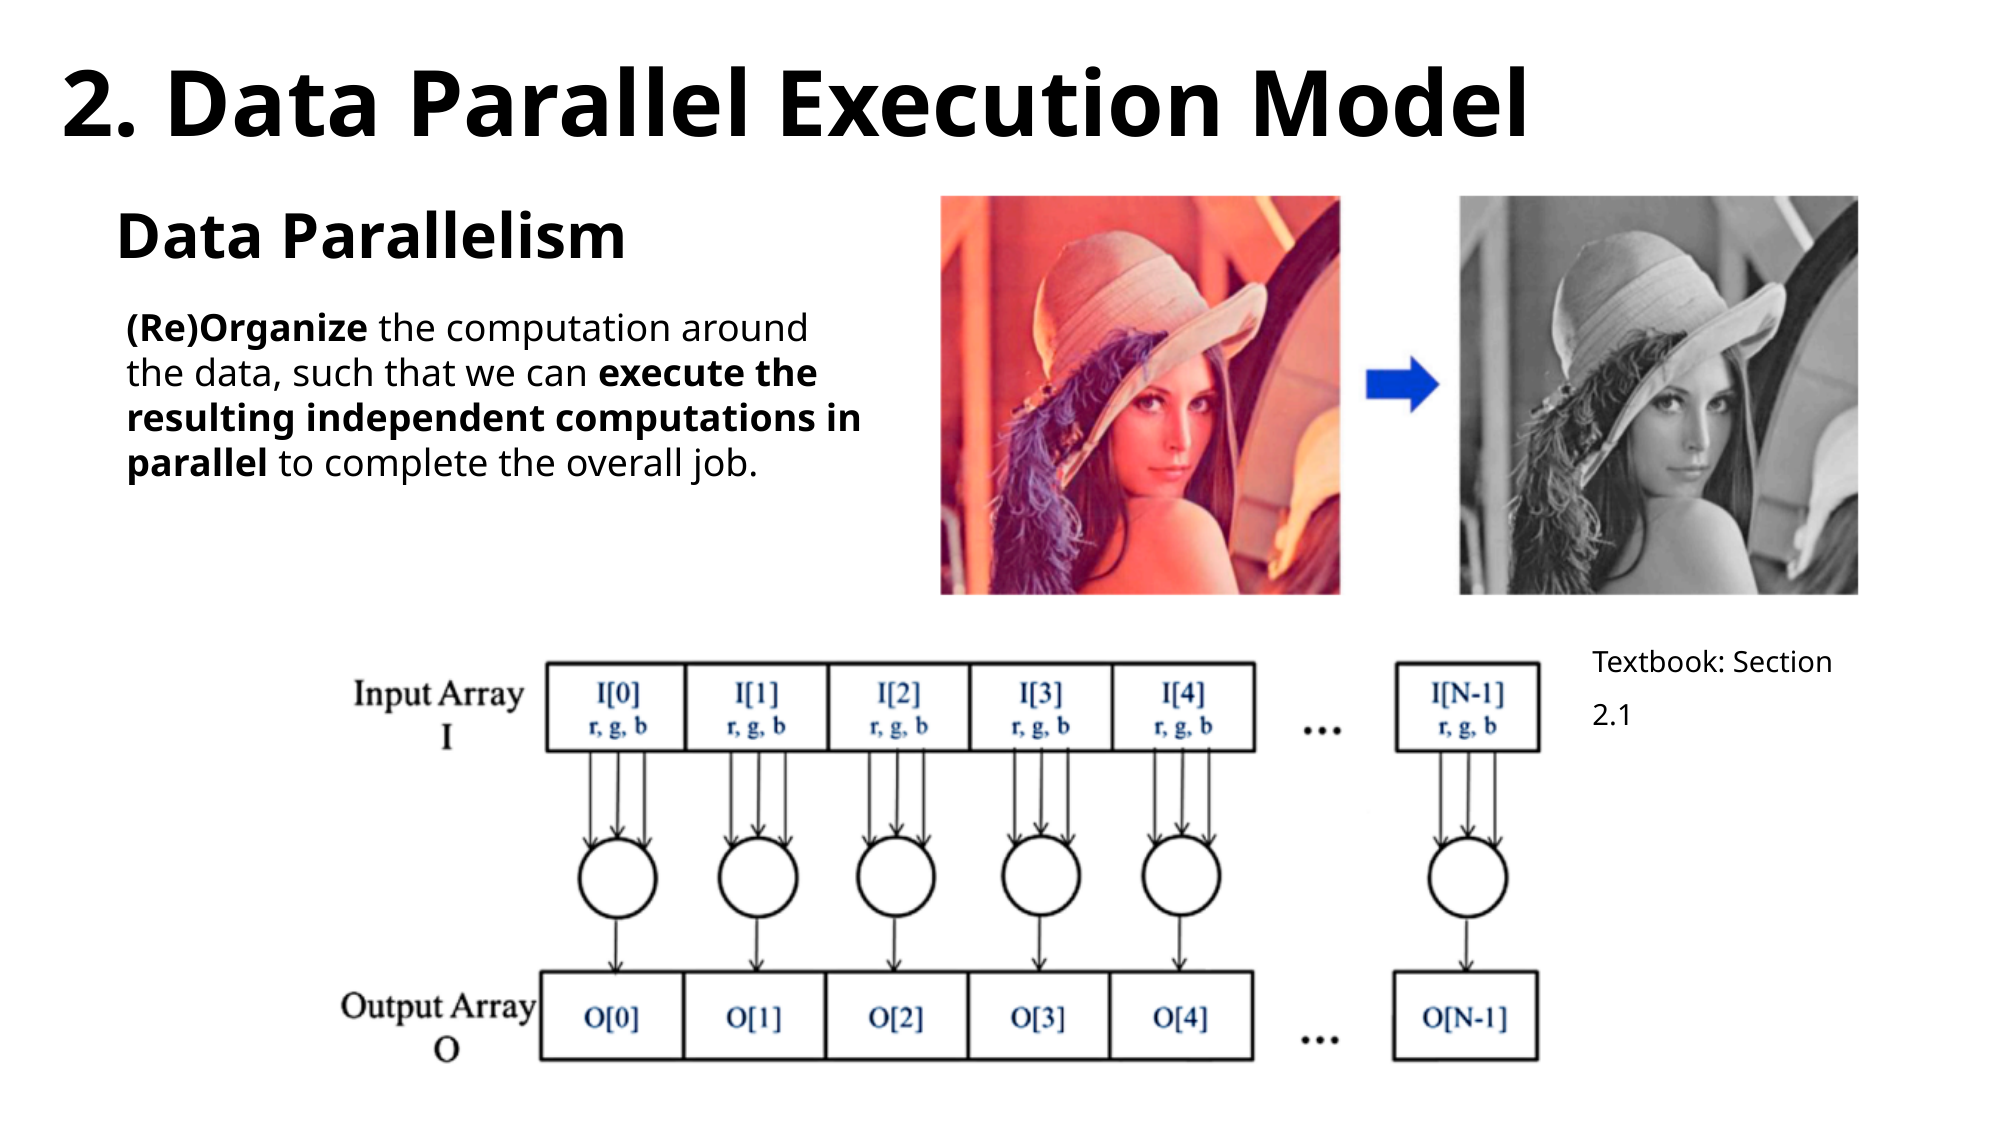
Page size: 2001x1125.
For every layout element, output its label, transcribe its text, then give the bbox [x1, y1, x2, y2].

picture [917, 162, 1885, 608]
text_box (Re)Organize the computation around the data, such that we can execute the resulting independent computations in parallel to complete the overall job. [111, 296, 891, 491]
picture [248, 617, 1611, 1093]
text_box Data Parallelism [100, 180, 653, 297]
title 2. Data Parallel Execution Model [46, 48, 1772, 165]
list Textbook: Section 2.1 [1611, 618, 1897, 709]
